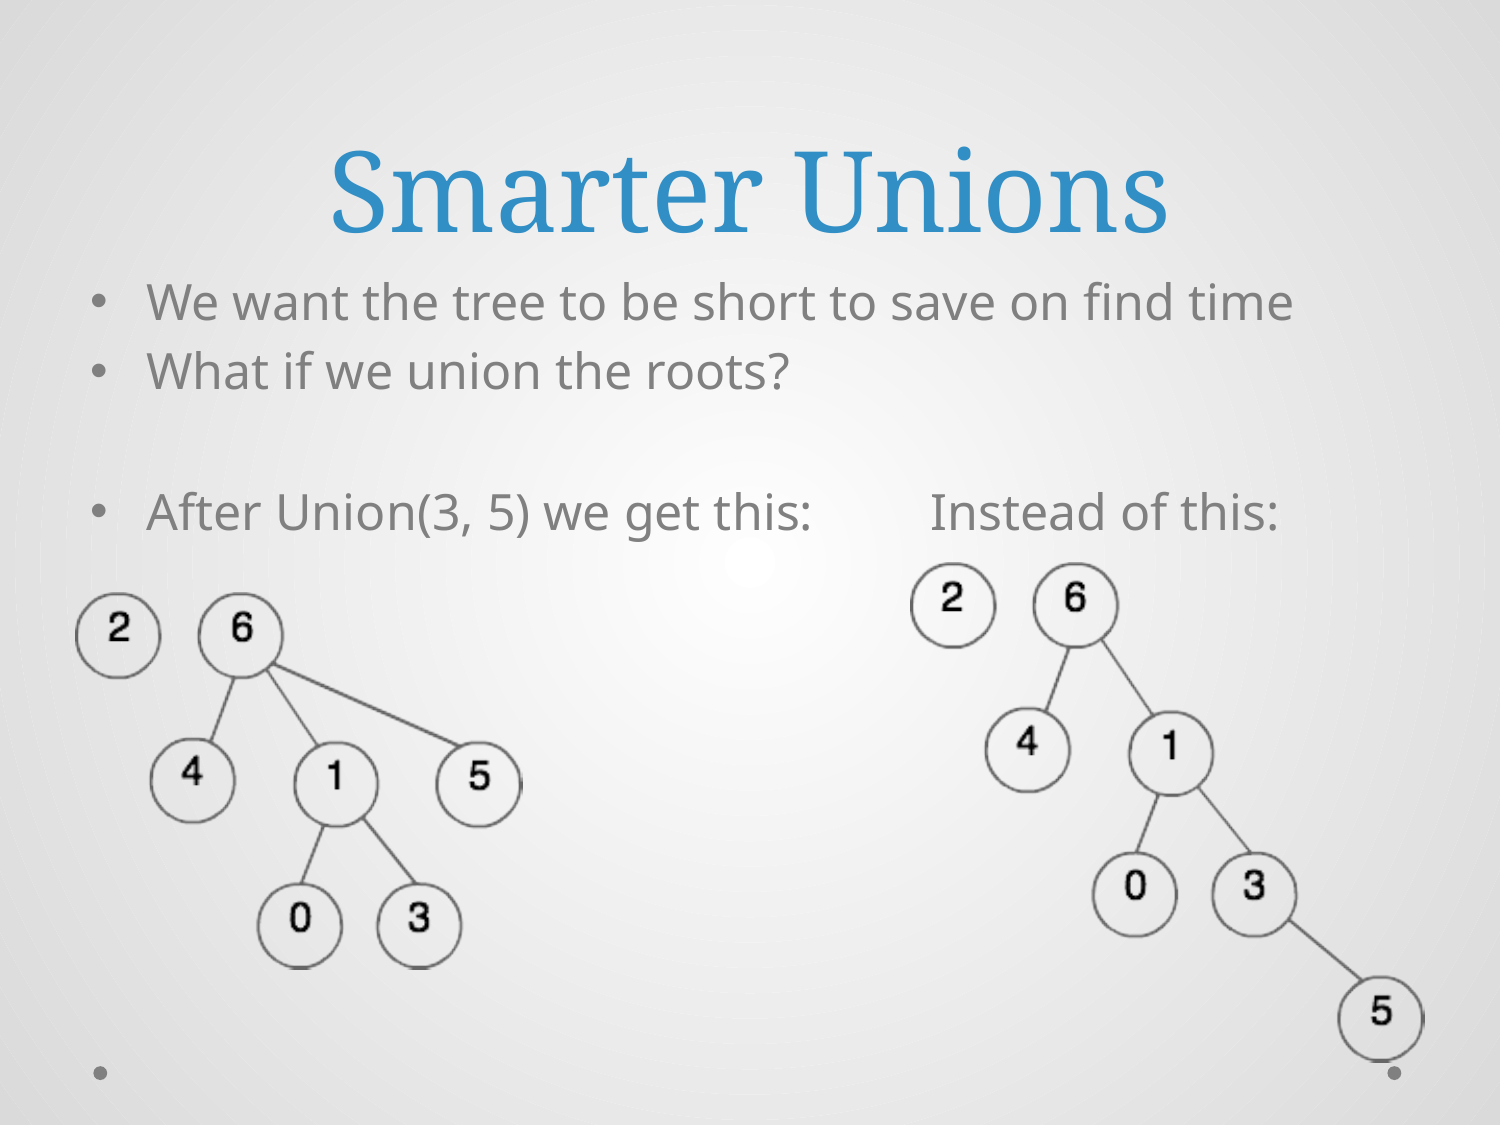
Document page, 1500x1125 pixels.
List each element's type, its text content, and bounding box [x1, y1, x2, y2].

picture [74, 592, 524, 971]
list We want the tree to be short to save on find time What if we union the roots? After Union(3, 5) we get this: Instead of this: [75, 262, 1425, 1005]
title Smarter Unions [75, 0, 1425, 262]
picture [910, 562, 1426, 1063]
